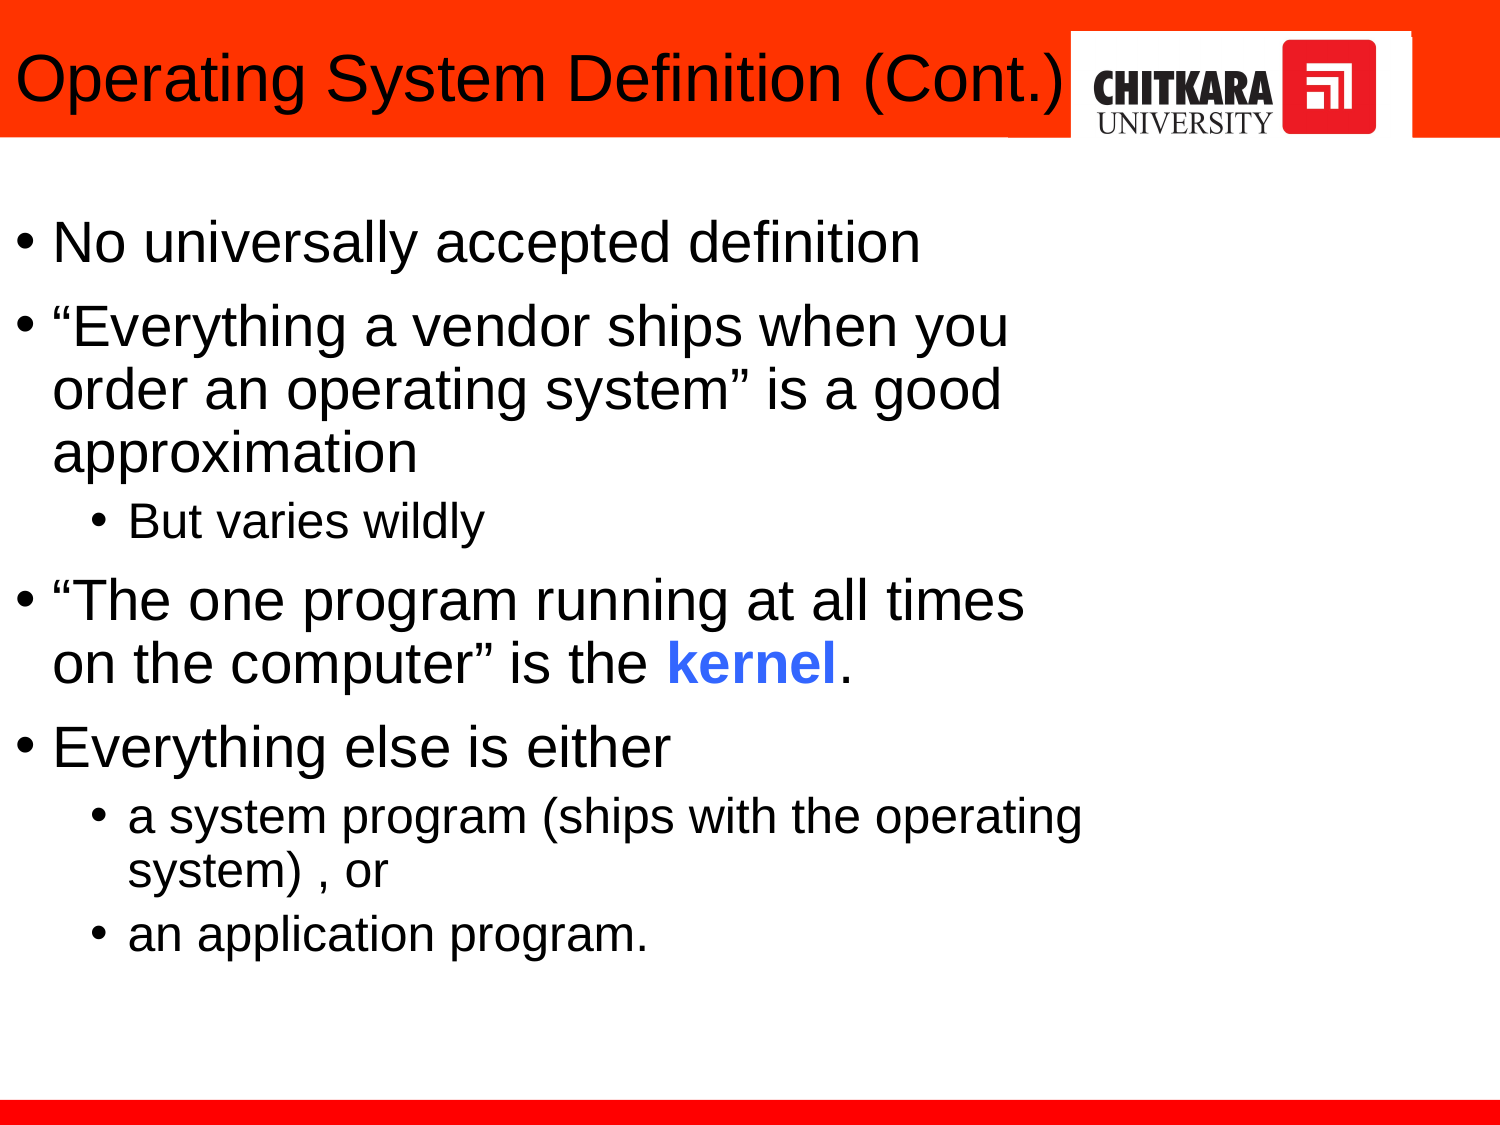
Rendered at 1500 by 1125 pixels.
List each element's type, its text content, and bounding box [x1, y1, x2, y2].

title Operating System Definition (Cont.) [0, 32, 1500, 128]
list No universally accepted definition “Everything a vendor ships when you order an operating system” is a good approximation But varies wildly “The one program running at all times on the computer” is the kernel. Everything else is either a system program (ships with the operating system) , or an application program. [0, 204, 1117, 951]
picture [1074, 128, 1391, 138]
